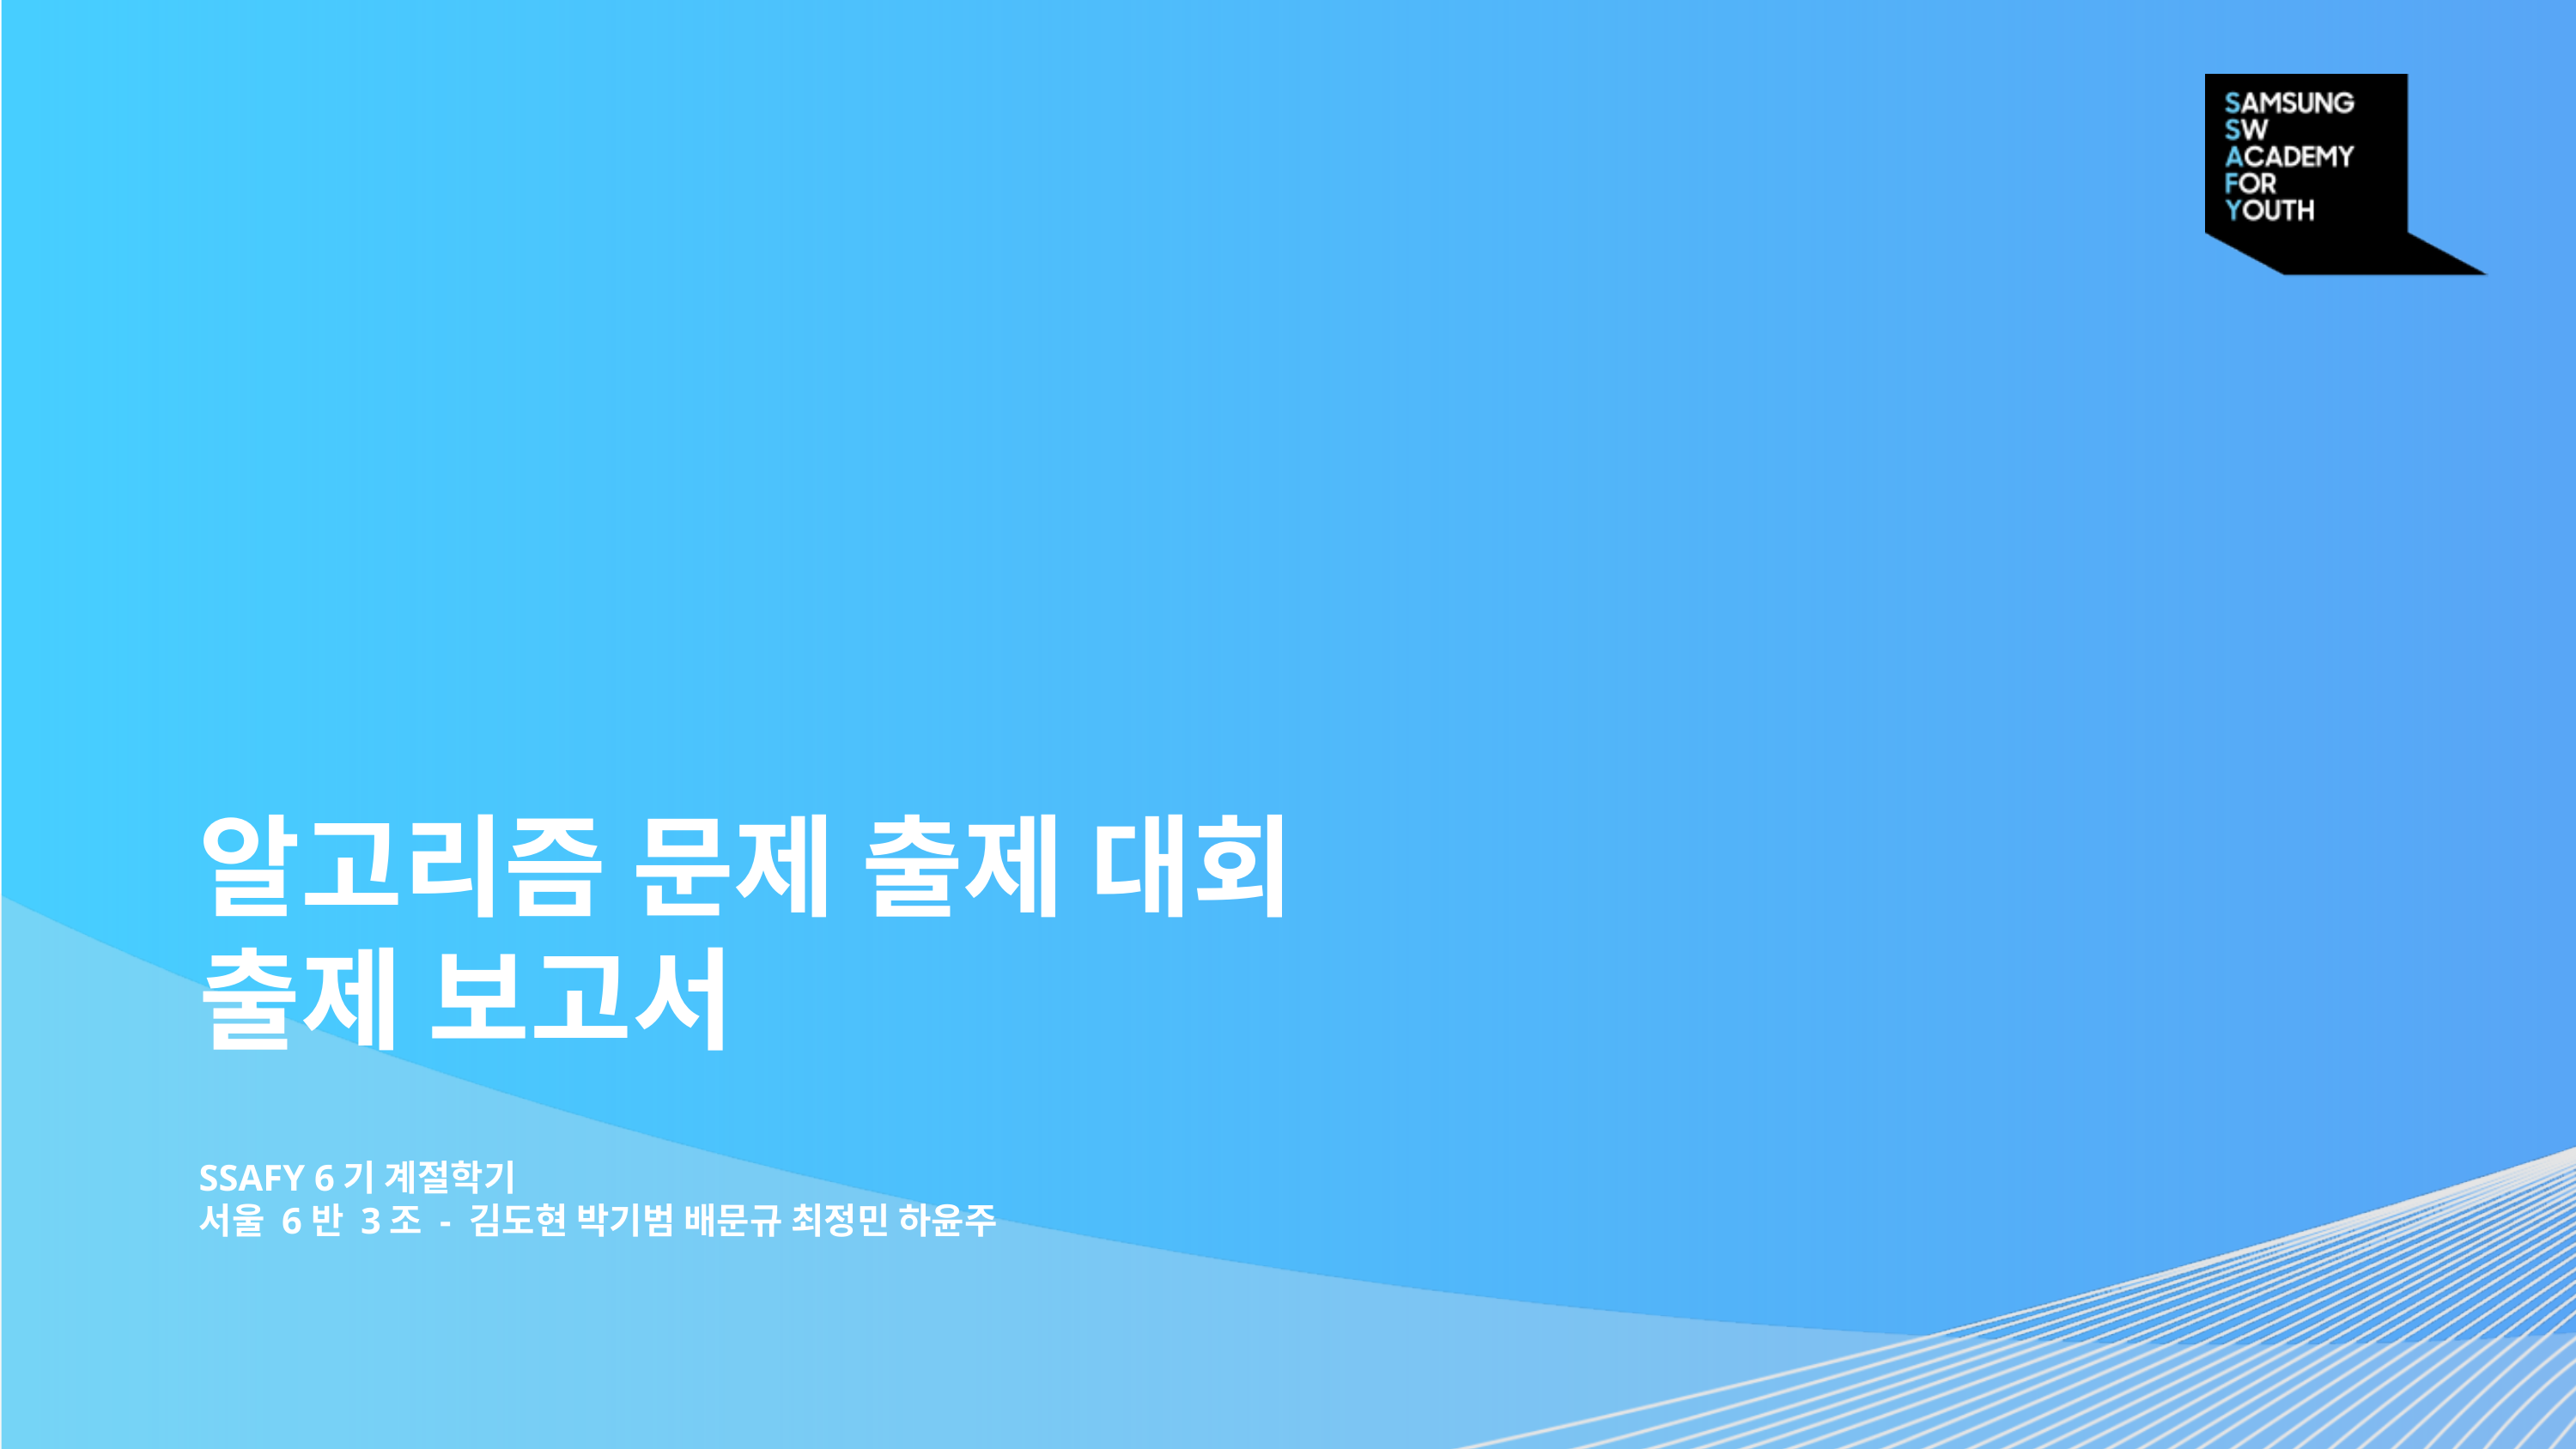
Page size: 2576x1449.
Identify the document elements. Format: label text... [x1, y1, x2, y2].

picture [0, 0, 2576, 1449]
text_box 알고리즘 문제 출제 대회 출제 보고서 [185, 791, 431, 874]
